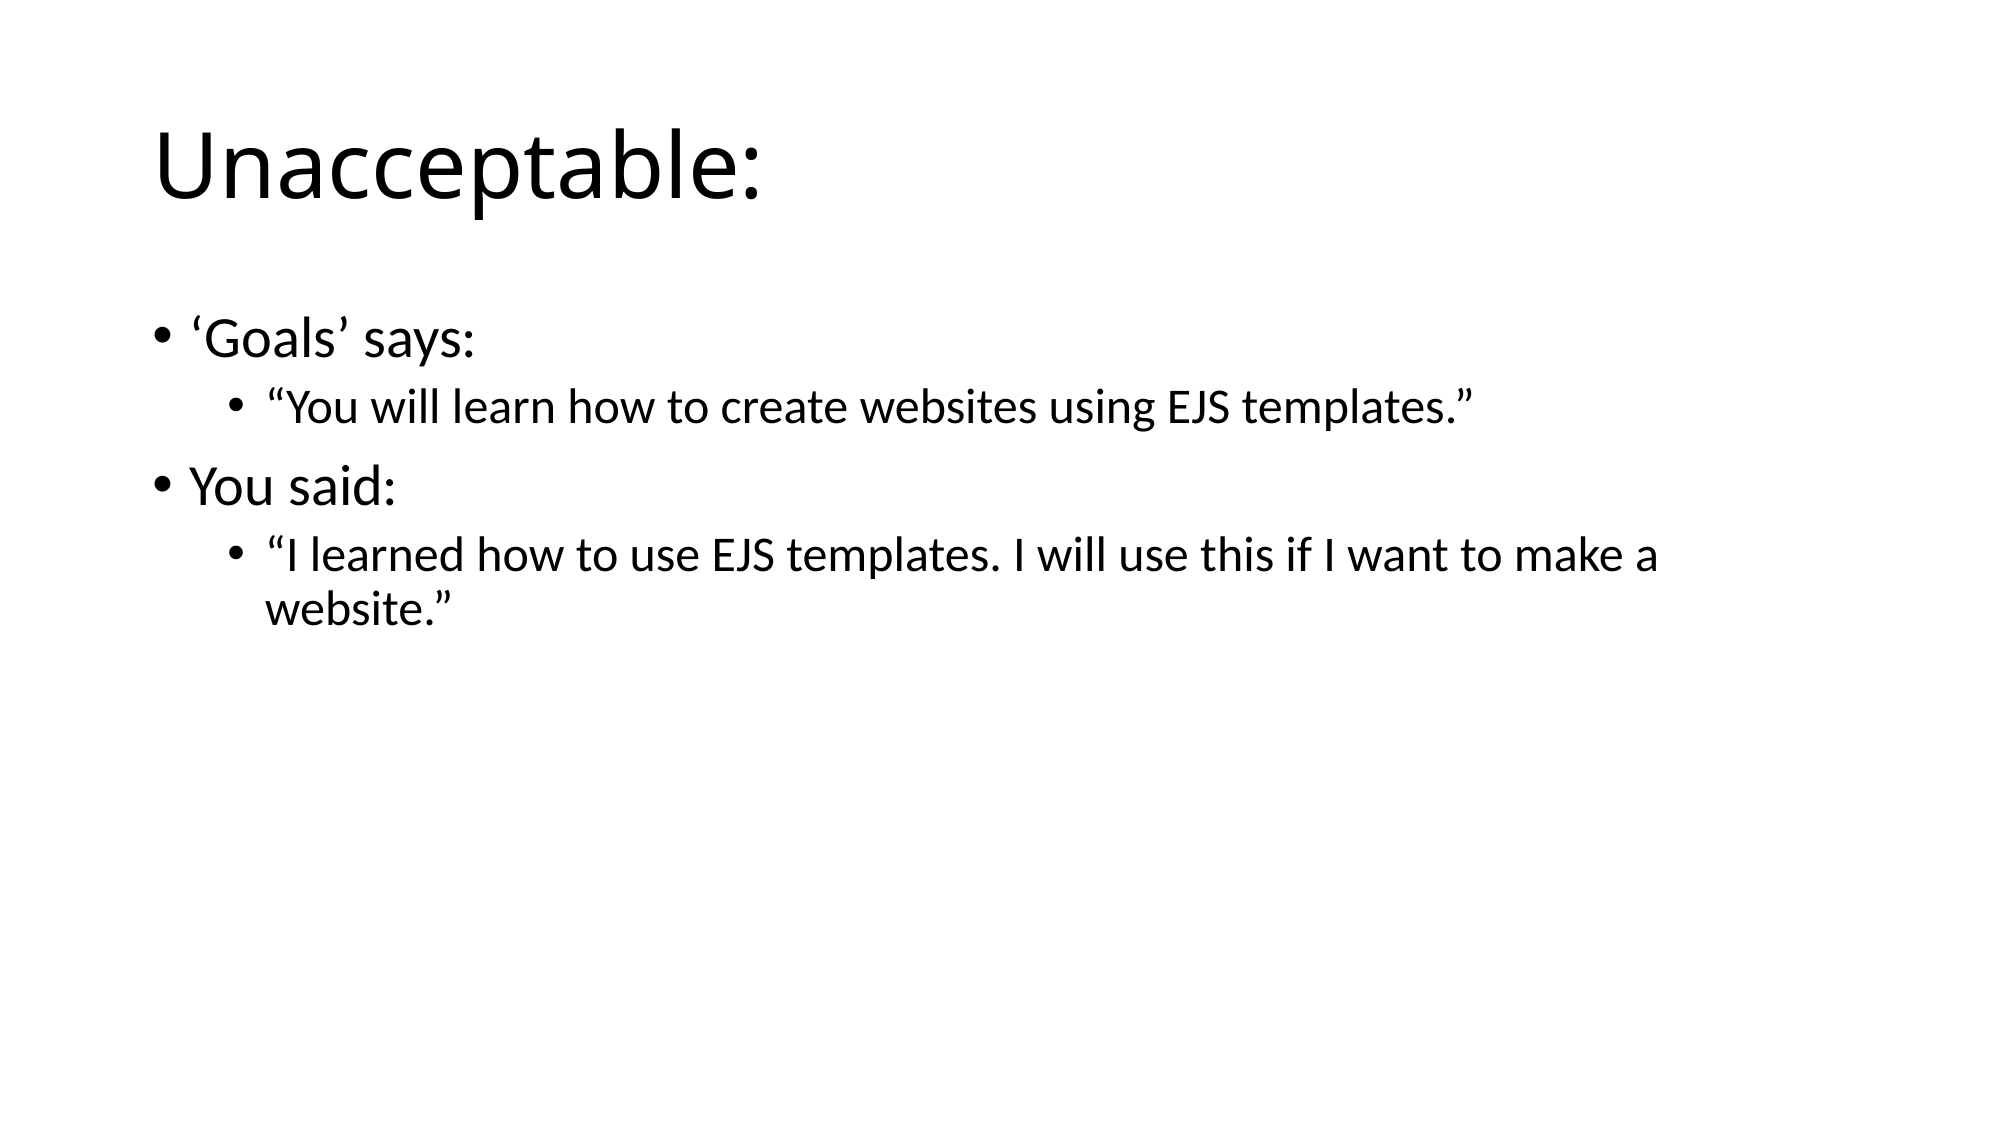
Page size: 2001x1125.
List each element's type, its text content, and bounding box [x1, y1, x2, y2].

list ‘Goals’ says: “You will learn how to create websites using EJS templates.” You said: “I learned how to use EJS templates. I will use this if I want to make a website.” [137, 299, 1863, 1014]
title Unacceptable: [137, 59, 1863, 278]
